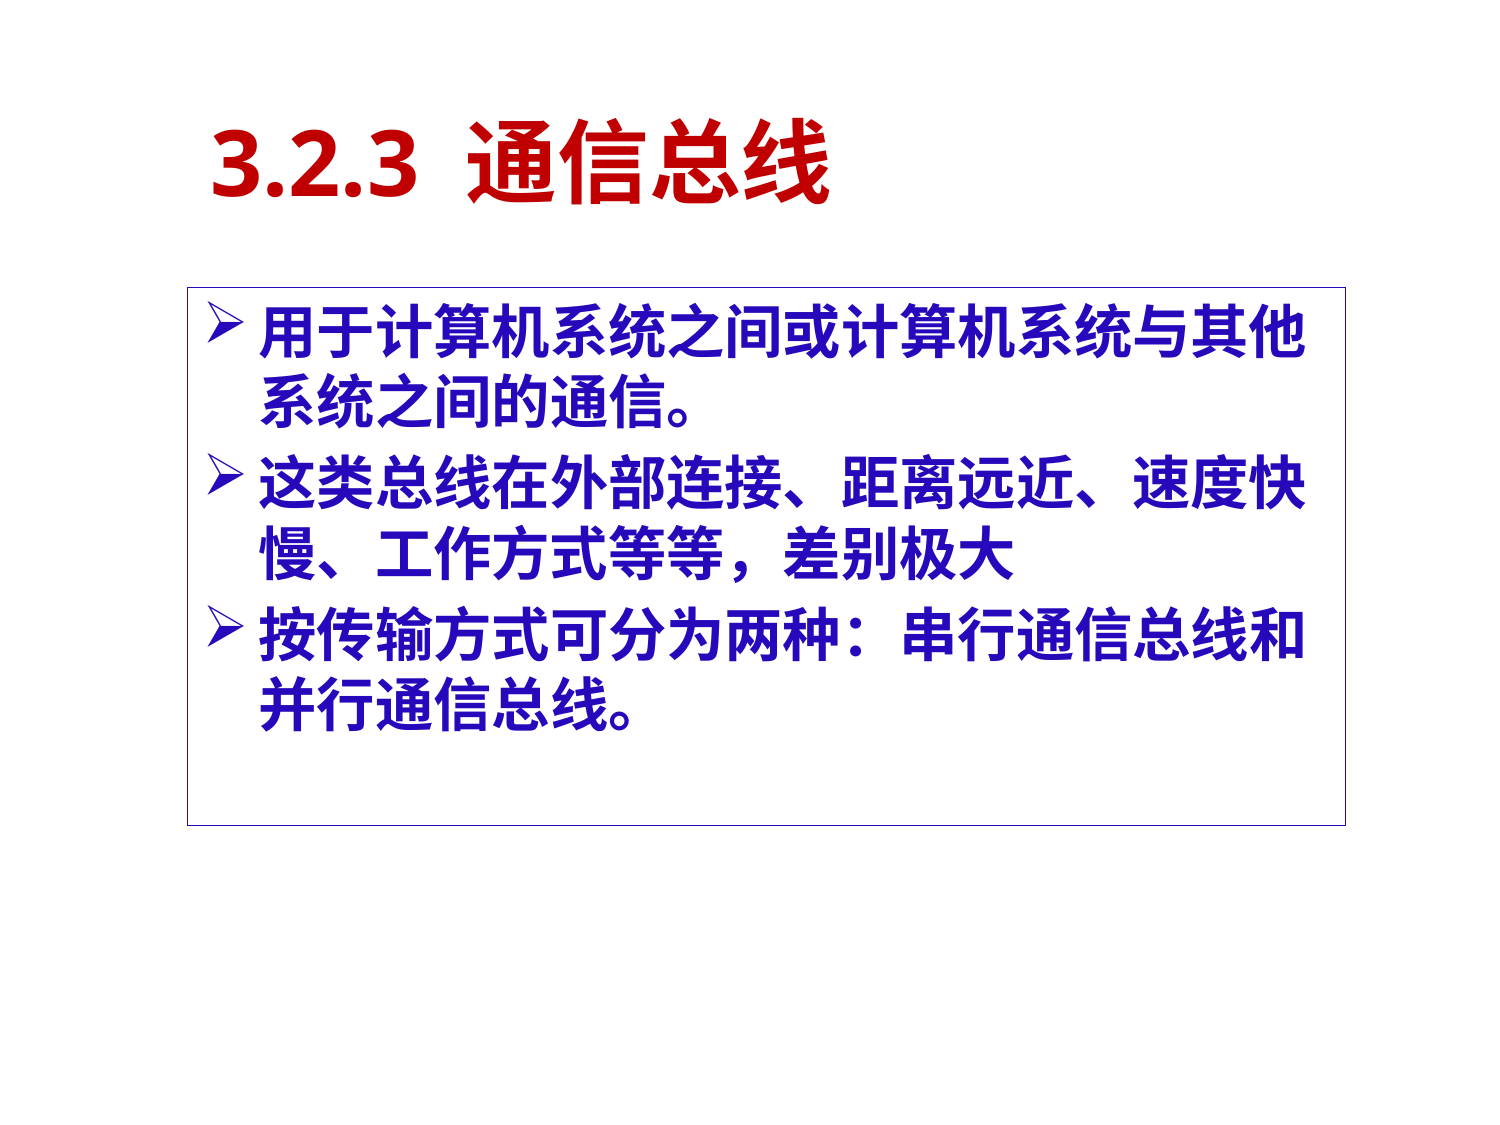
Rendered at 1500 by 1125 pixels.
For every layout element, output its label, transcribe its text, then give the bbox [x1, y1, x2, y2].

title 3.2.3 通信总线 [194, 96, 1458, 223]
list 用于计算机系统之间或计算机系统与其他系统之间的通信。 这类总线在外部连接、距离远近、速度快慢、工作方式等等，差别极大 按传输方式可分为两种：串行通信总线和并行通信总线。 [187, 287, 1346, 826]
